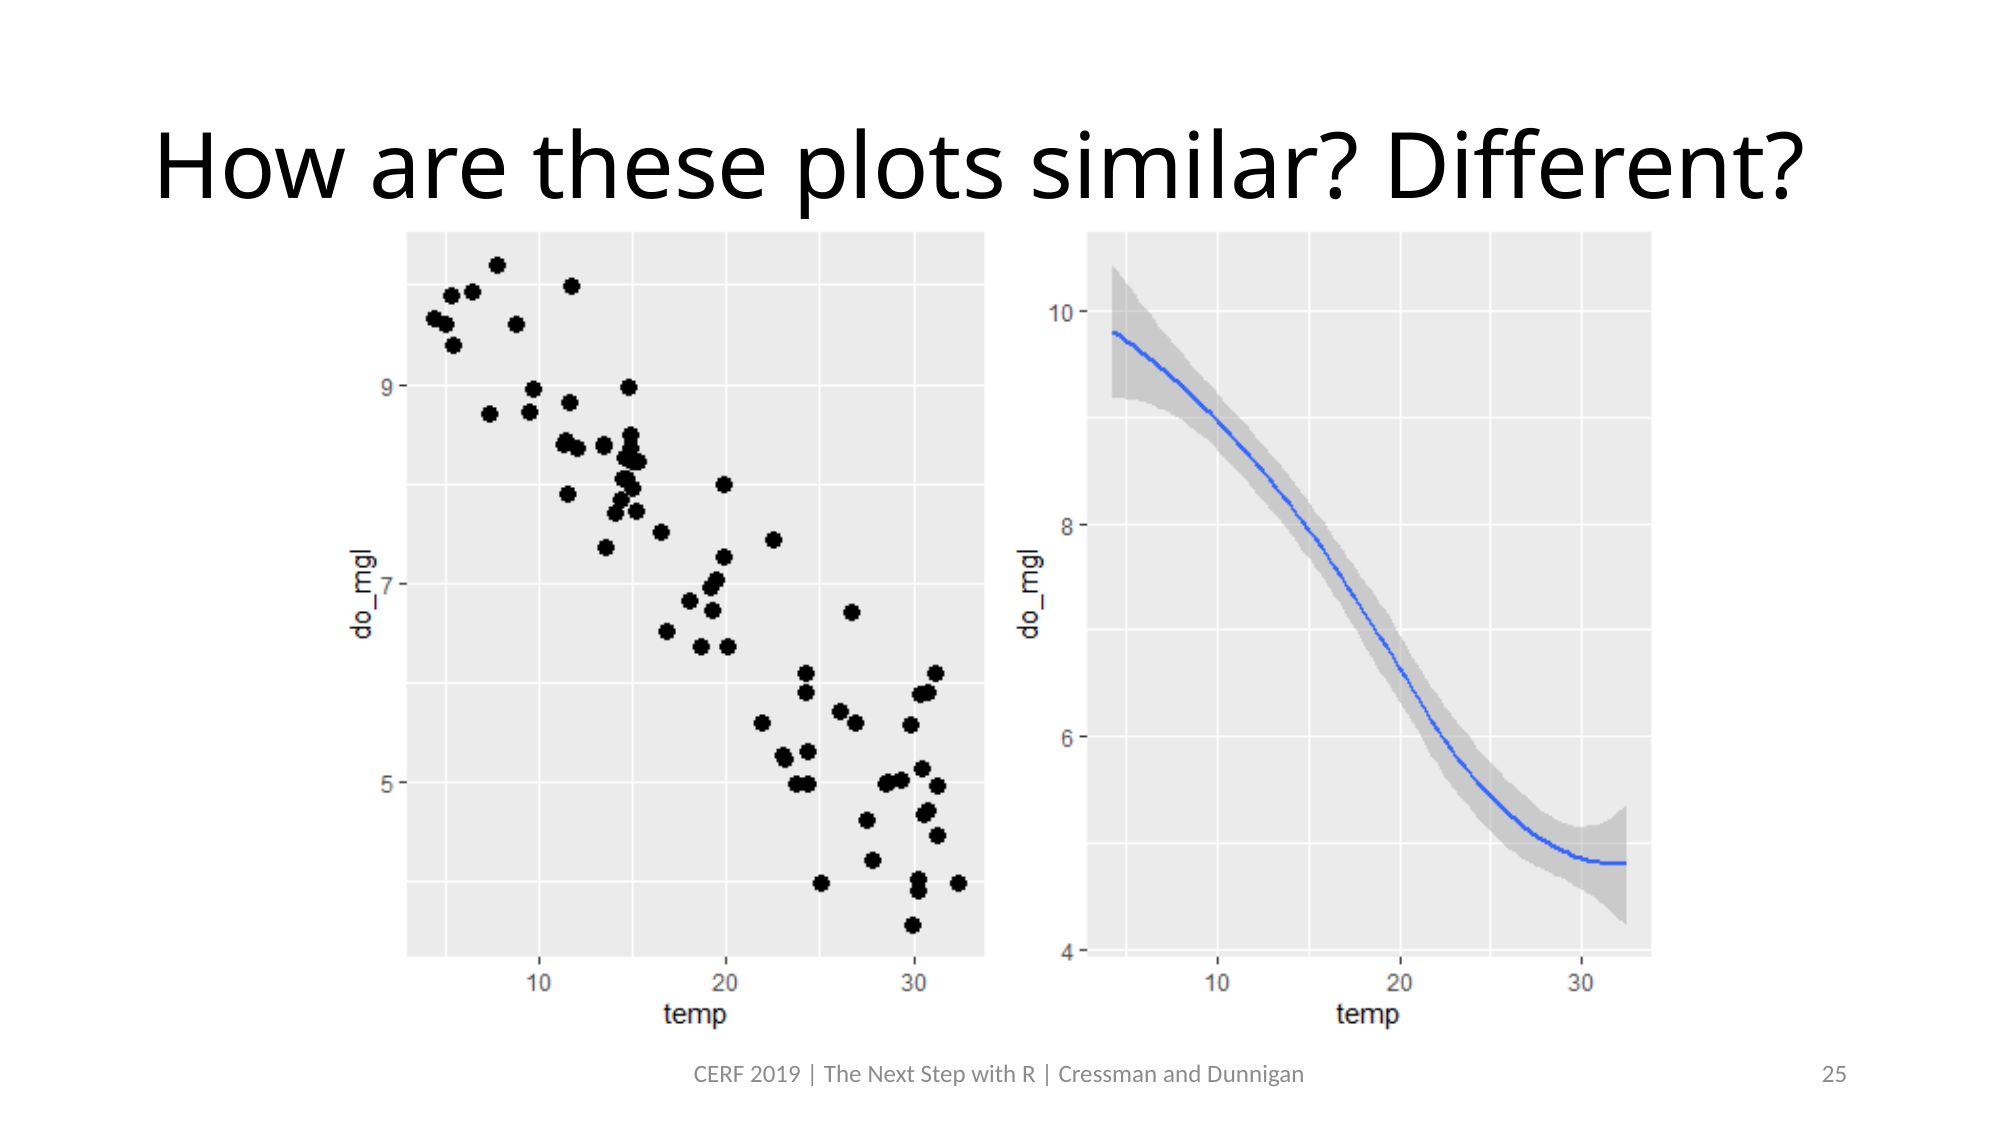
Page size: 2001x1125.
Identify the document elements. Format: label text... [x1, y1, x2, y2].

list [333, 219, 1667, 1043]
footer CERF 2019 | The Next Step with R | Cressman and Dunnigan [662, 1043, 1338, 1103]
slide_number 25 [1412, 1042, 1863, 1103]
title How are these plots similar? Different? [137, 59, 1863, 278]
